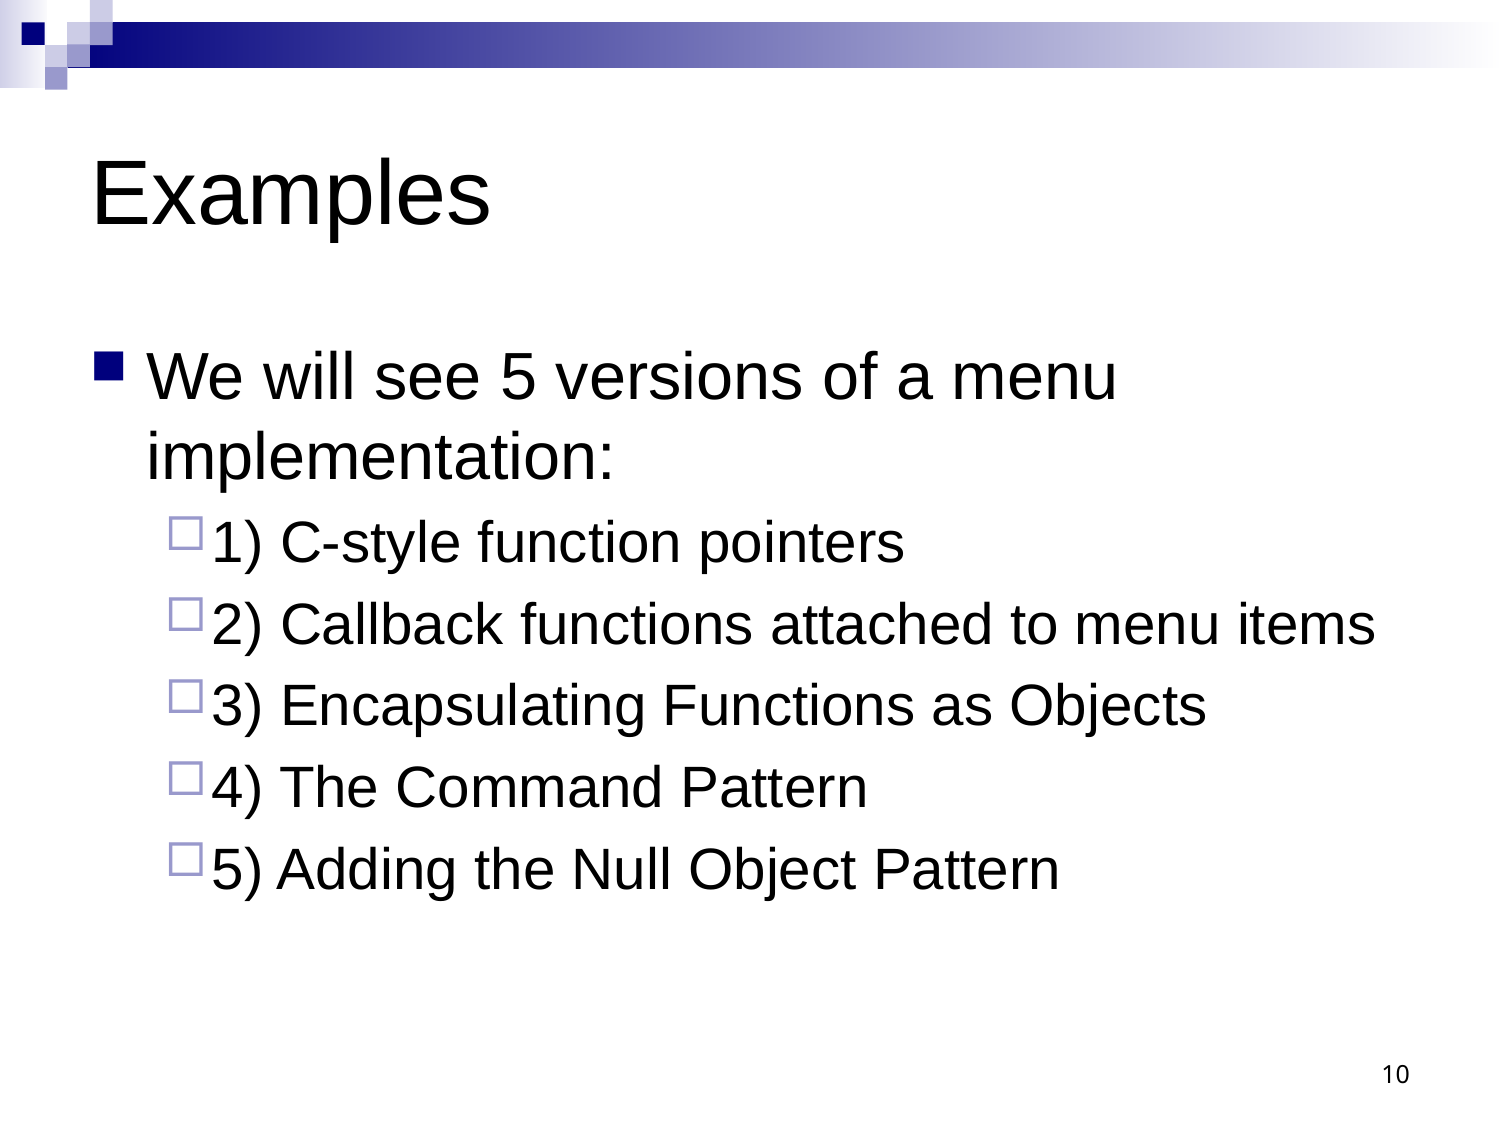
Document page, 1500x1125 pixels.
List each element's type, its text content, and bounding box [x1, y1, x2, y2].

title Examples [75, 75, 1425, 300]
slide_number 10 [1074, 1025, 1425, 1100]
list We will see 5 versions of a menu implementation: 1) C-style function pointers 2) Callback functions attached to menu items 3) Encapsulating Functions as Objects 4) The Command Pattern 5) Adding the Null Object Pattern [75, 324, 1425, 963]
